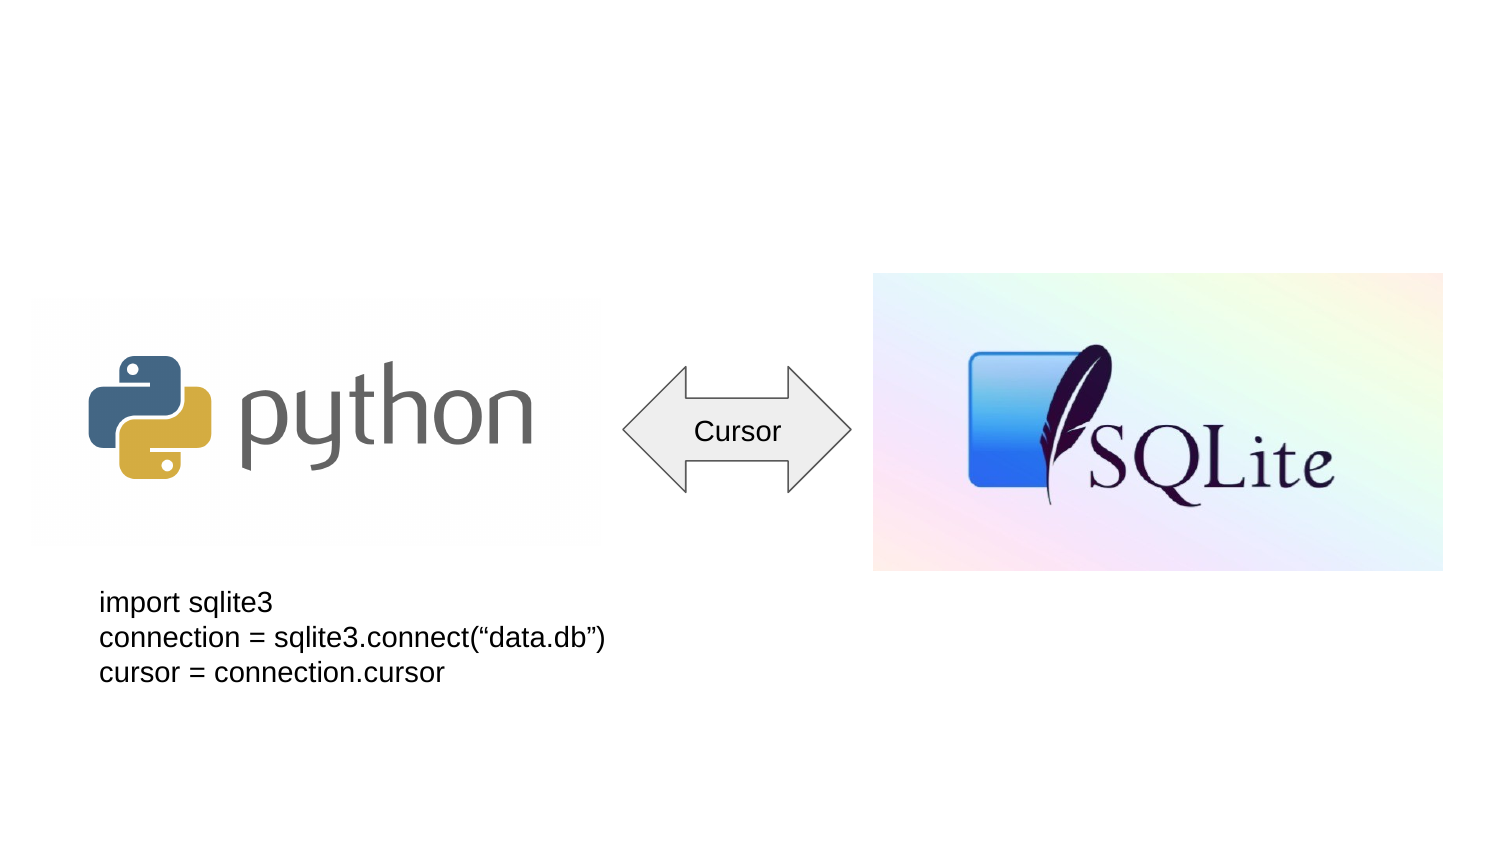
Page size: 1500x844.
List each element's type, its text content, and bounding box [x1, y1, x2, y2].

text_box Cursor [622, 366, 851, 493]
picture [31, 298, 601, 546]
text_box import sqlite3 connection = sqlite3.connect(“data.db”) cursor = connection.cursor [84, 567, 625, 703]
picture [873, 273, 1443, 571]
